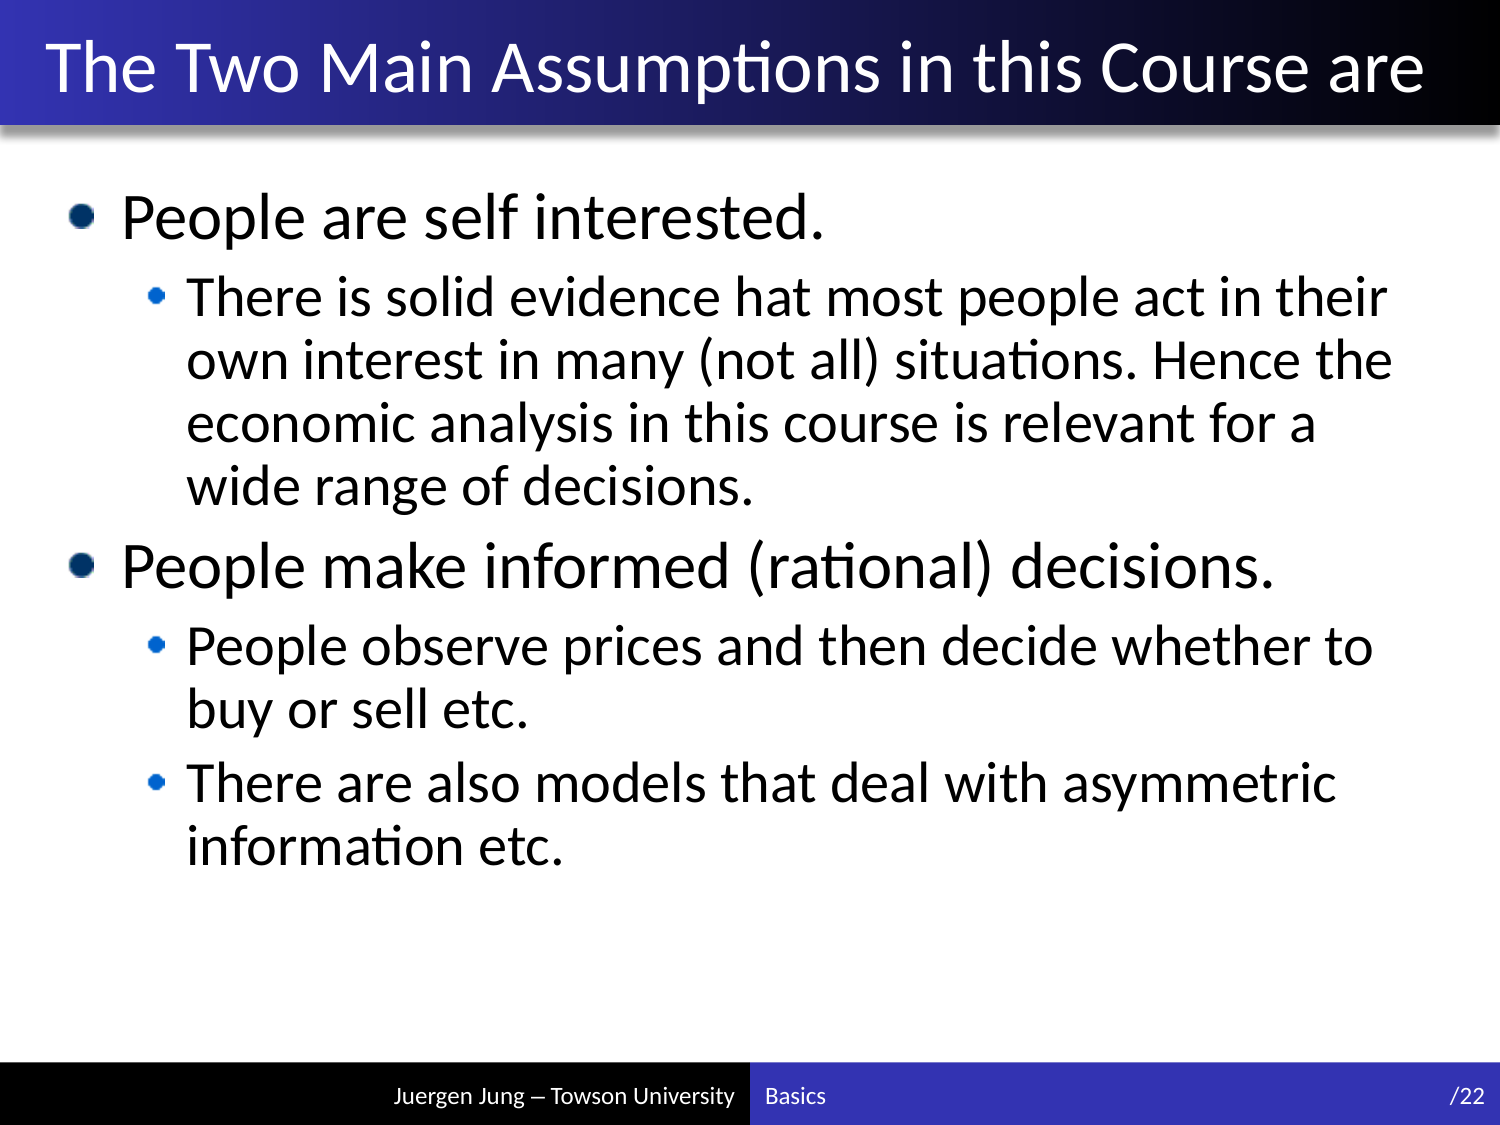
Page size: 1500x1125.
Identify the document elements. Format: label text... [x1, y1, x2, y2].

list People are self interested. There is solid evidence hat most people act in their own interest in many (not all) situations. Hence the economic analysis in this course is relevant for a wide range of decisions. People make informed (rational) decisions. People observe prices and then decide whether to buy or sell etc. There are also models that deal with asymmetric information etc. [50, 174, 1425, 1005]
picture [140, 768, 165, 793]
picture [140, 281, 165, 307]
title The Two Main Assumptions in this Course are [0, 0, 1463, 125]
picture [65, 549, 94, 578]
picture [65, 200, 94, 229]
picture [140, 630, 165, 656]
footer Basics [750, 1065, 1325, 1125]
slide_number /22 [1325, 1065, 1500, 1125]
